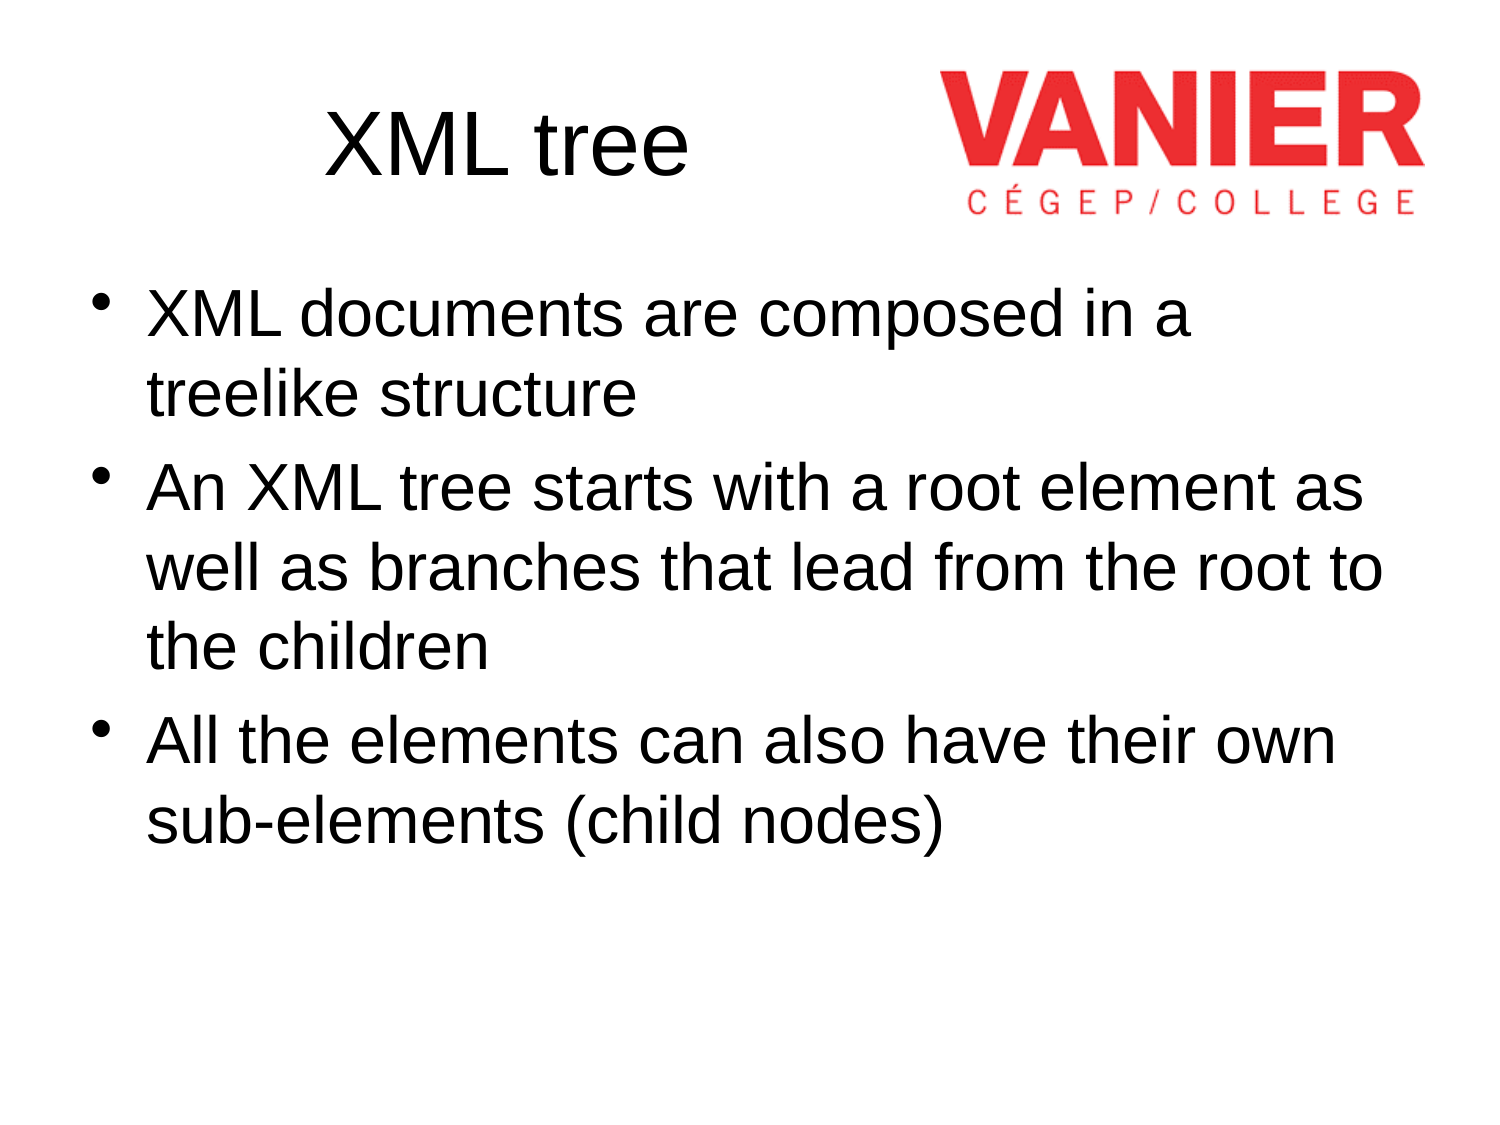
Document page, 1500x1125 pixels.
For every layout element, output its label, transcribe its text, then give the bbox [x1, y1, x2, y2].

title XML tree [75, 45, 941, 233]
list XML documents are composed in a treelike structure An XML tree starts with a root element as well as branches that lead from the root to the children All the elements can also have their own sub-elements (child nodes) [75, 262, 1425, 1005]
picture [941, 45, 1425, 233]
